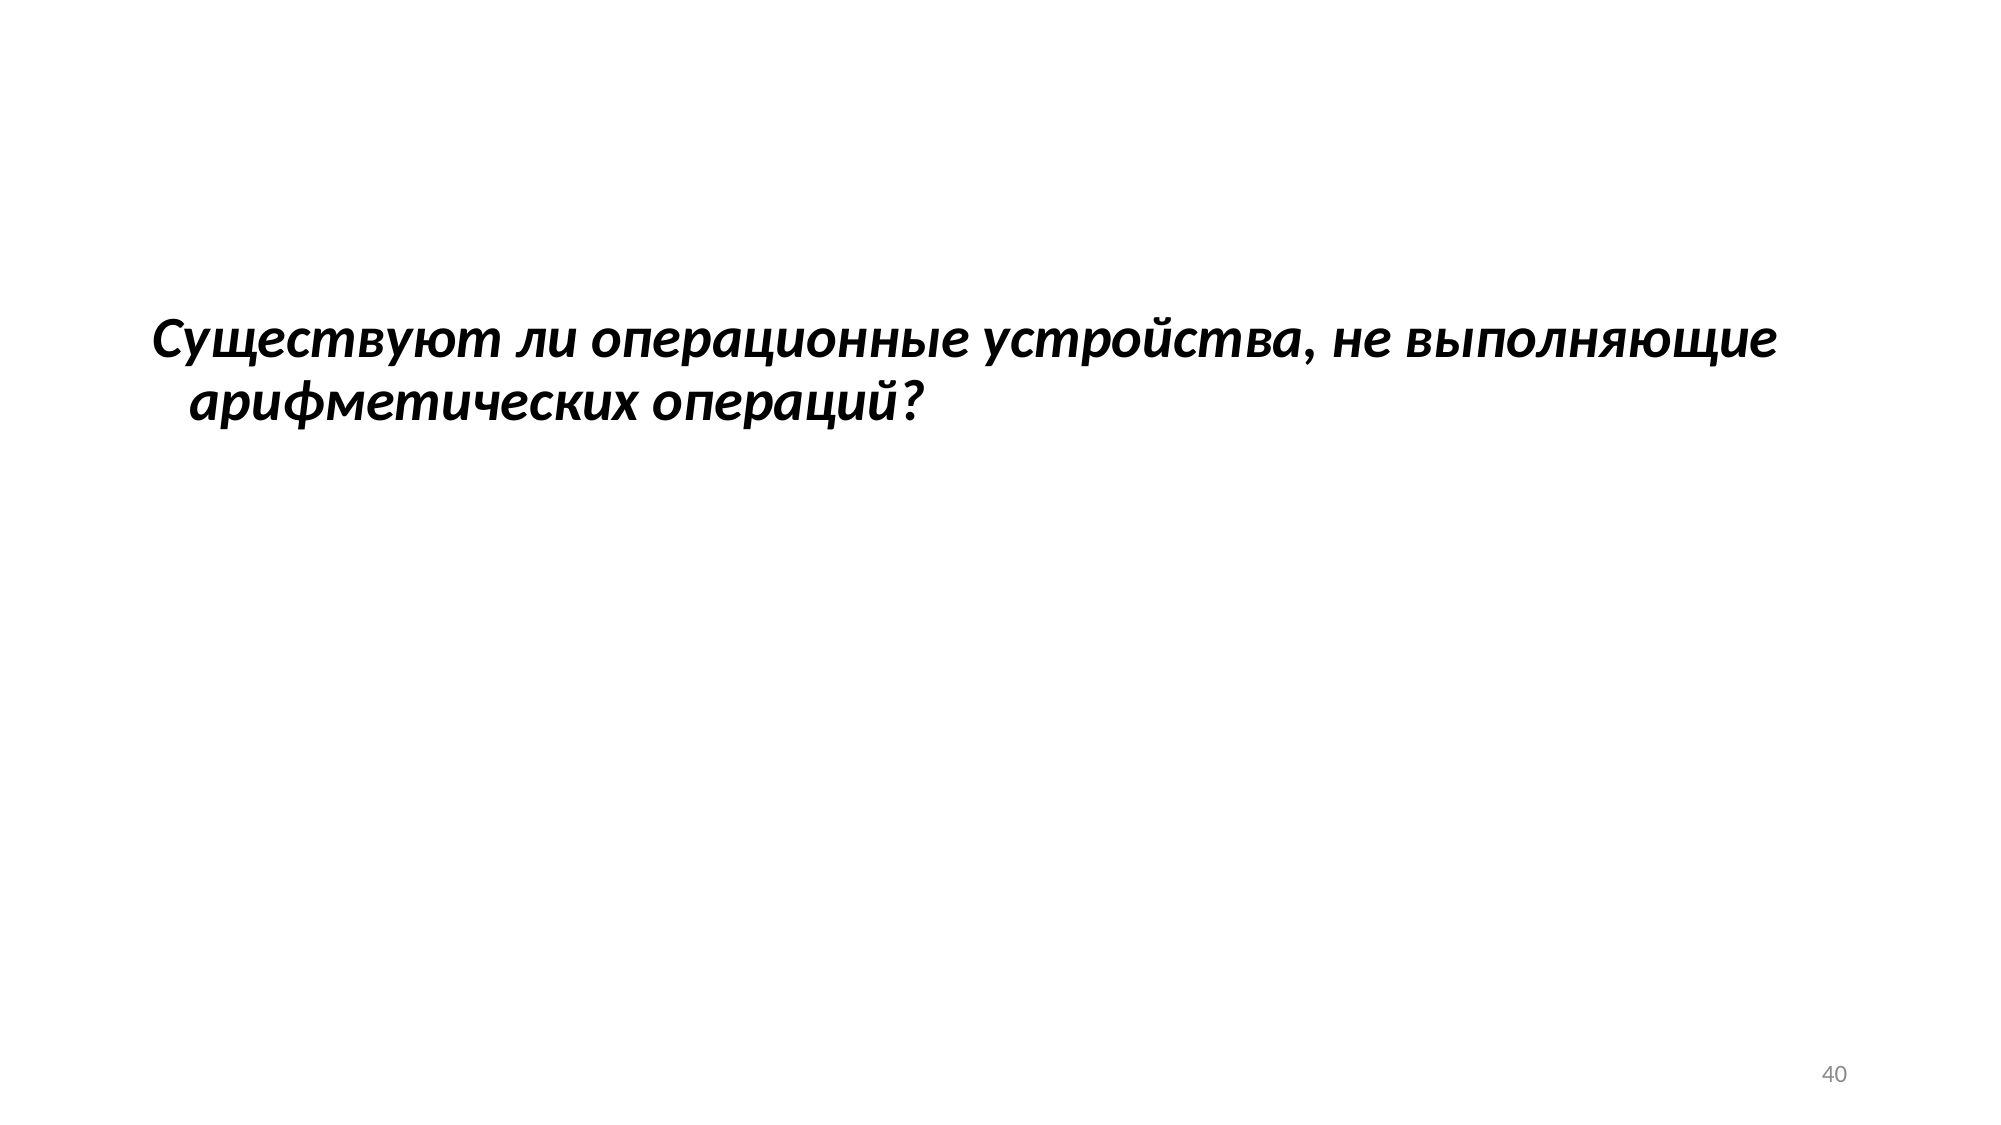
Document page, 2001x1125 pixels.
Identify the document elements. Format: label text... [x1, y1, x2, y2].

slide_number 40 [1412, 1042, 1863, 1103]
list Существуют ли операционные устройства, не выполняющие арифметических операций? [137, 299, 1863, 1014]
